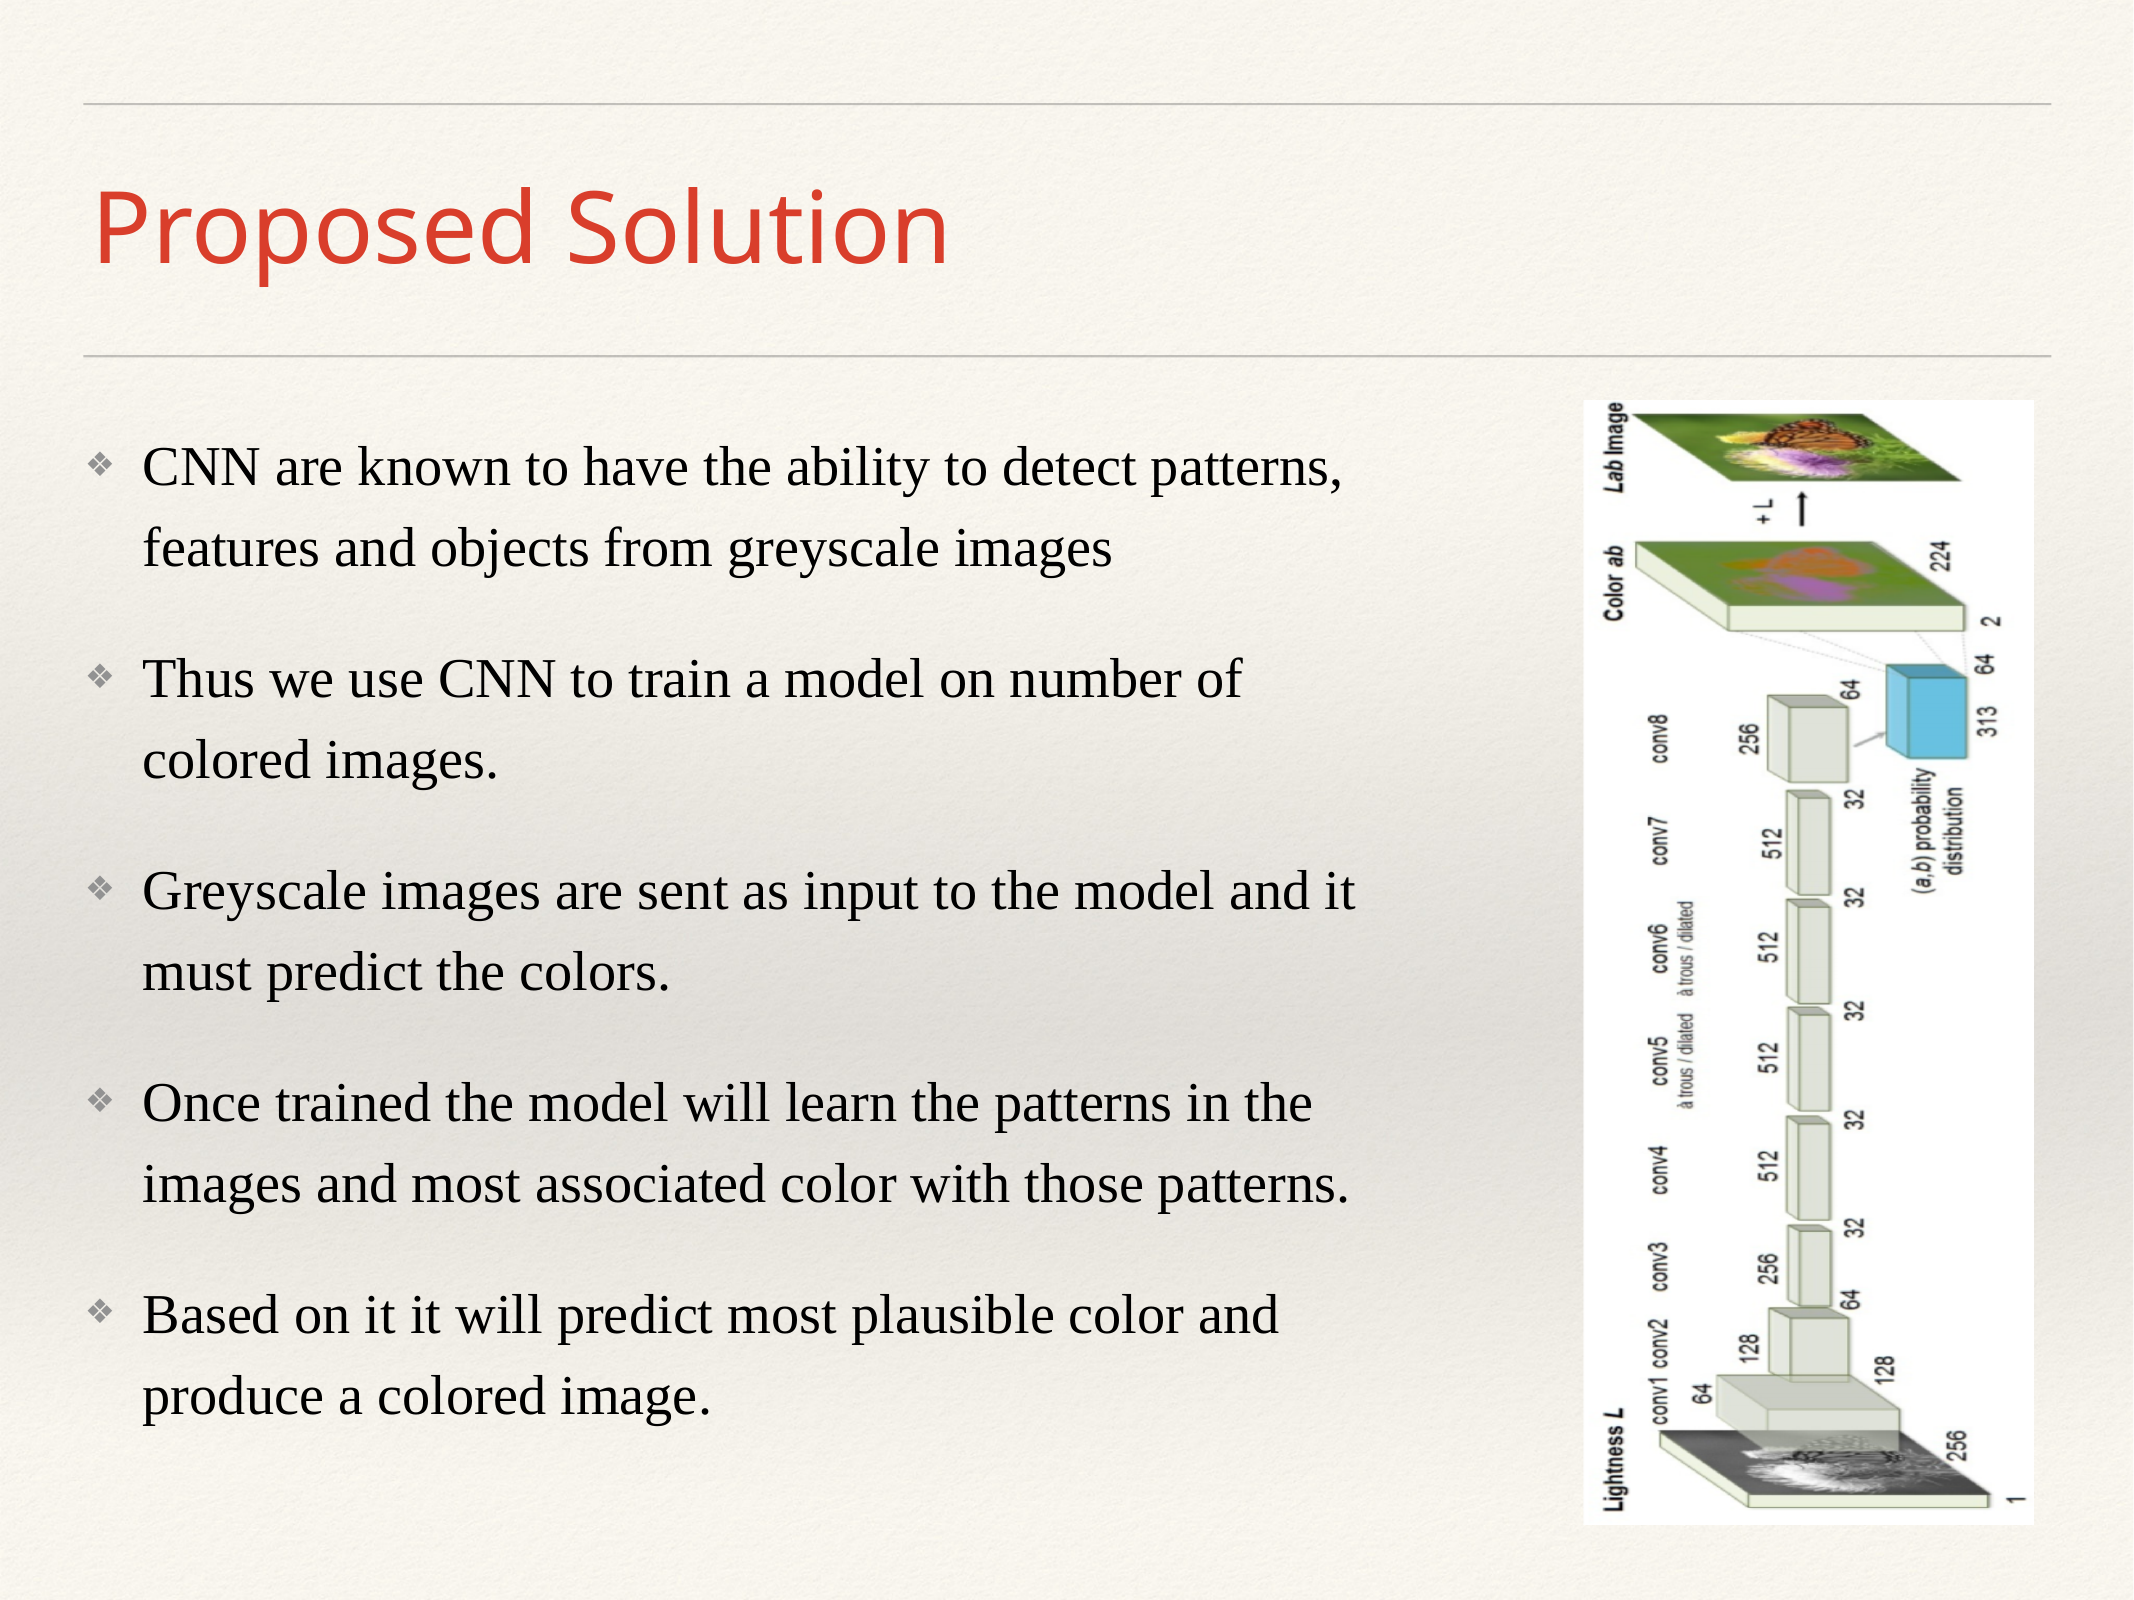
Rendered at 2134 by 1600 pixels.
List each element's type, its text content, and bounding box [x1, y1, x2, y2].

list CNN are known to have the ability to detect patterns, features and objects from greyscale images Thus we use CNN to train a model on number of colored images. Greyscale images are sent as input to the model and it must predict the colors. Once trained the model will learn the patterns in the images and most associated color with those patterns. Based on it it will predict most plausible color and produce a colored image. [75, 399, 1416, 1443]
picture [0, 0, 2134, 1600]
title Proposed Solution [82, 130, 2051, 332]
